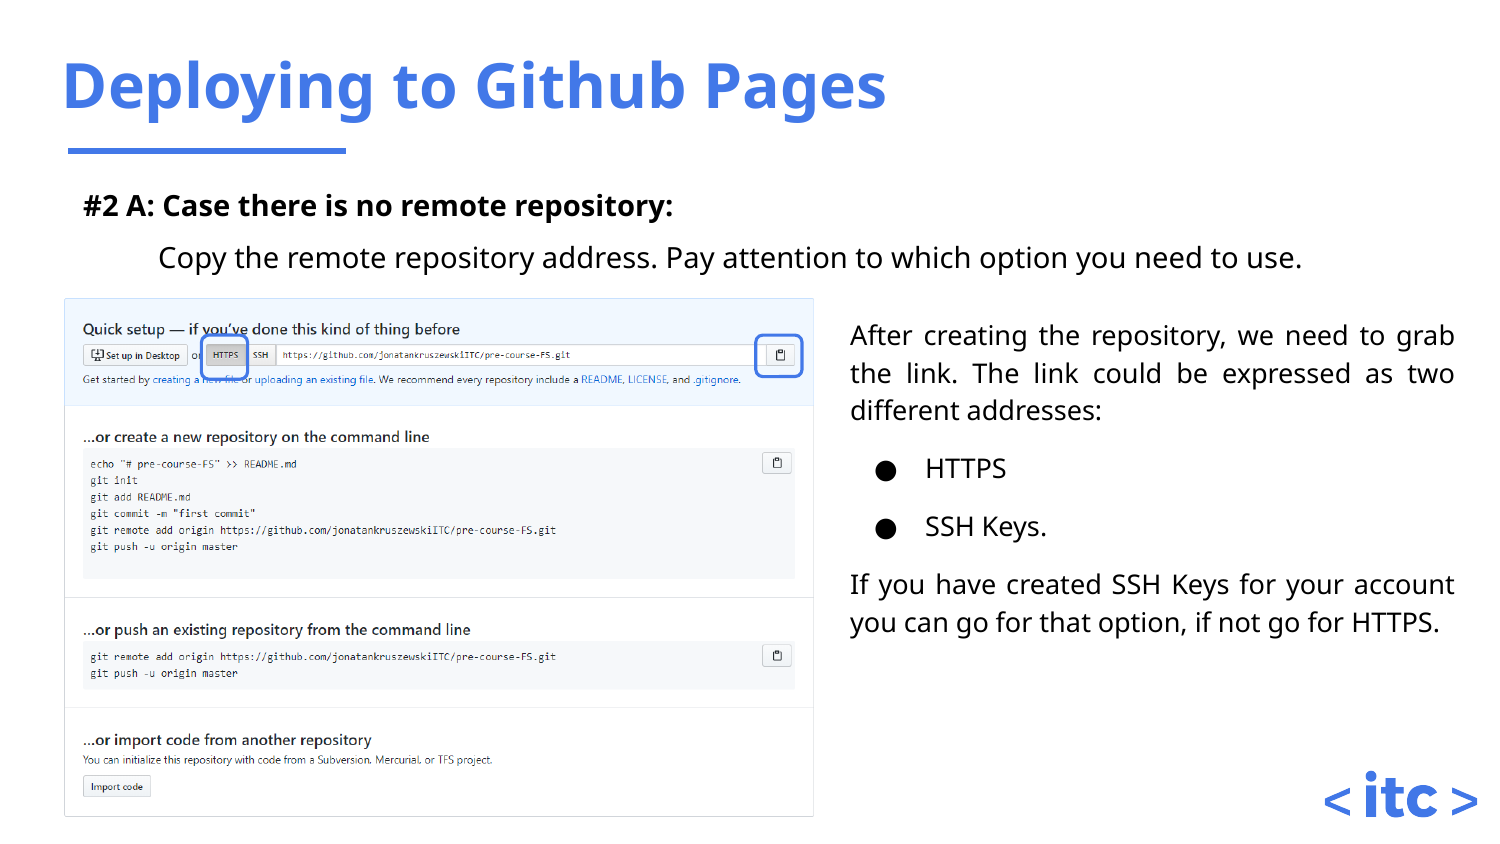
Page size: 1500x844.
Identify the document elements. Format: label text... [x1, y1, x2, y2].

picture [1316, 759, 1485, 828]
text_box #2 A: Case there is no remote repository: Copy the remote repository address. Pay attention to which option you need to use. [68, 154, 1470, 332]
text_box Deploying to Github Pages [46, 39, 1318, 136]
text_box After creating the repository, we need to grab the link. The link could be expressed as two different addresses: HTTPS SSH Keys. If you have created SSH Keys for your account you can go for that option, if not go for HTTPS. [835, 332, 1470, 819]
picture [58, 298, 827, 819]
